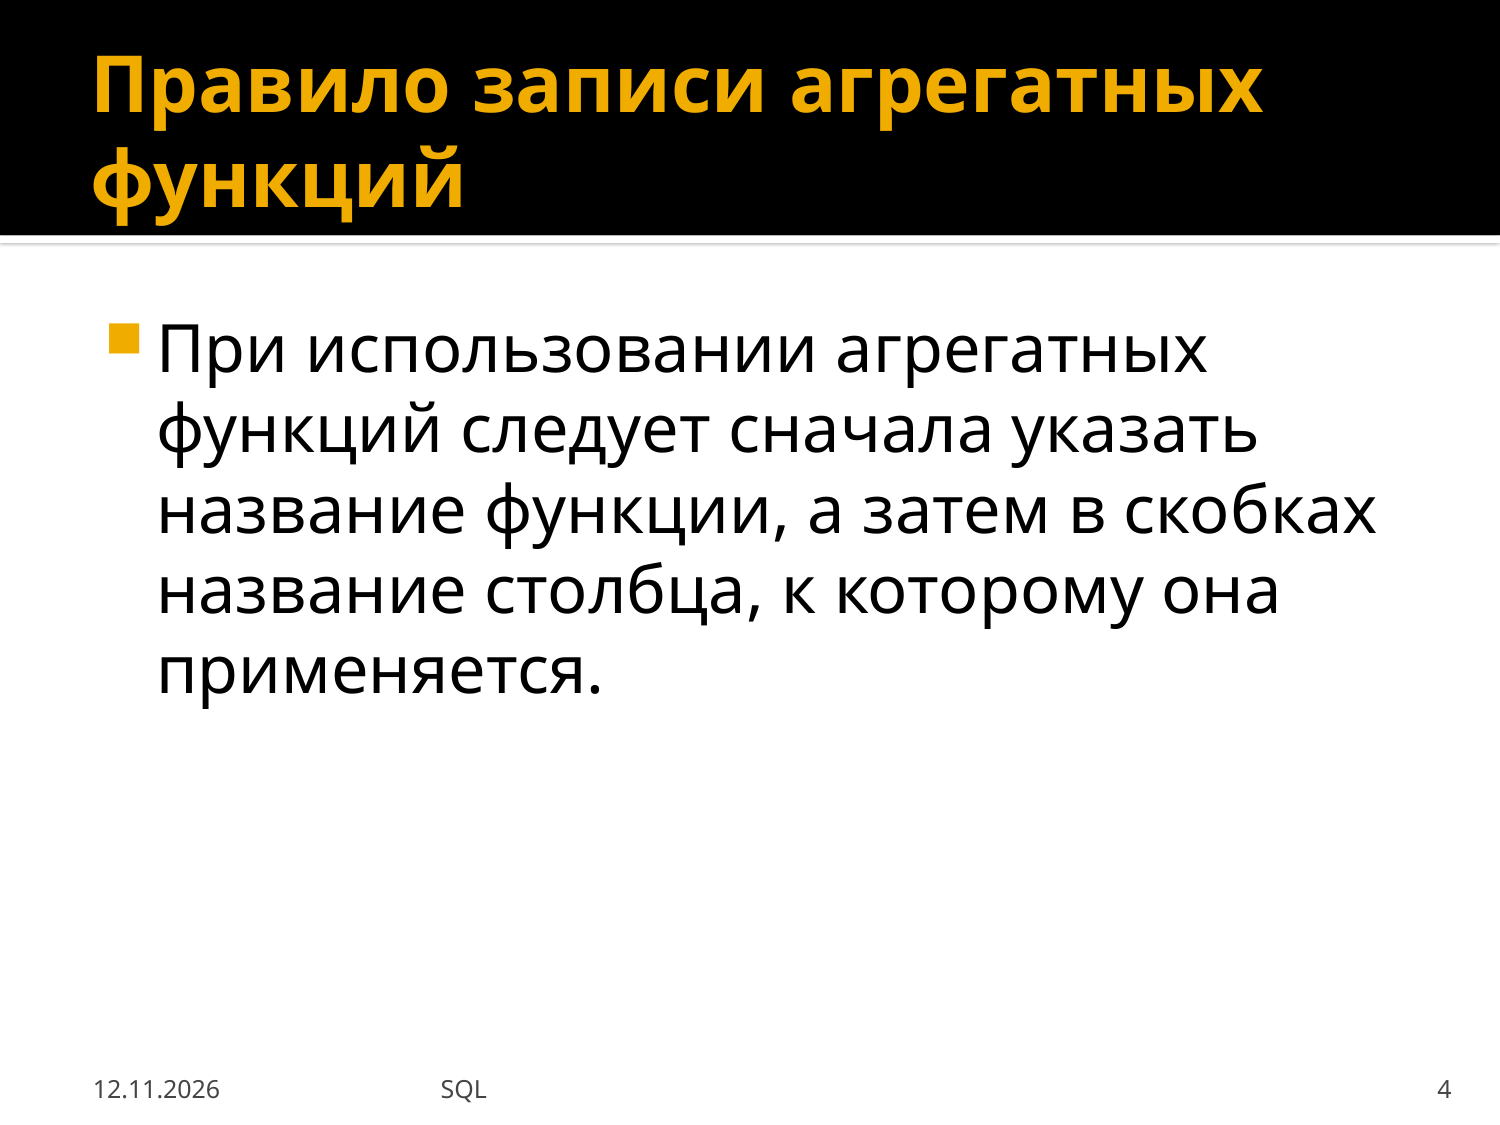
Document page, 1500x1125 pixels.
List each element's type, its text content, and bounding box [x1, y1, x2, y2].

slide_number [75, 1062, 425, 1108]
slide_number 4 [1345, 1062, 1467, 1108]
title Правило записи агрегатных функций [75, 25, 1425, 231]
footer SQL [433, 1062, 1337, 1108]
list При использовании агрегатных функций следует сначала указать название функции, а затем в скобках название столбца, к которому она применяется. [75, 291, 1425, 1050]
